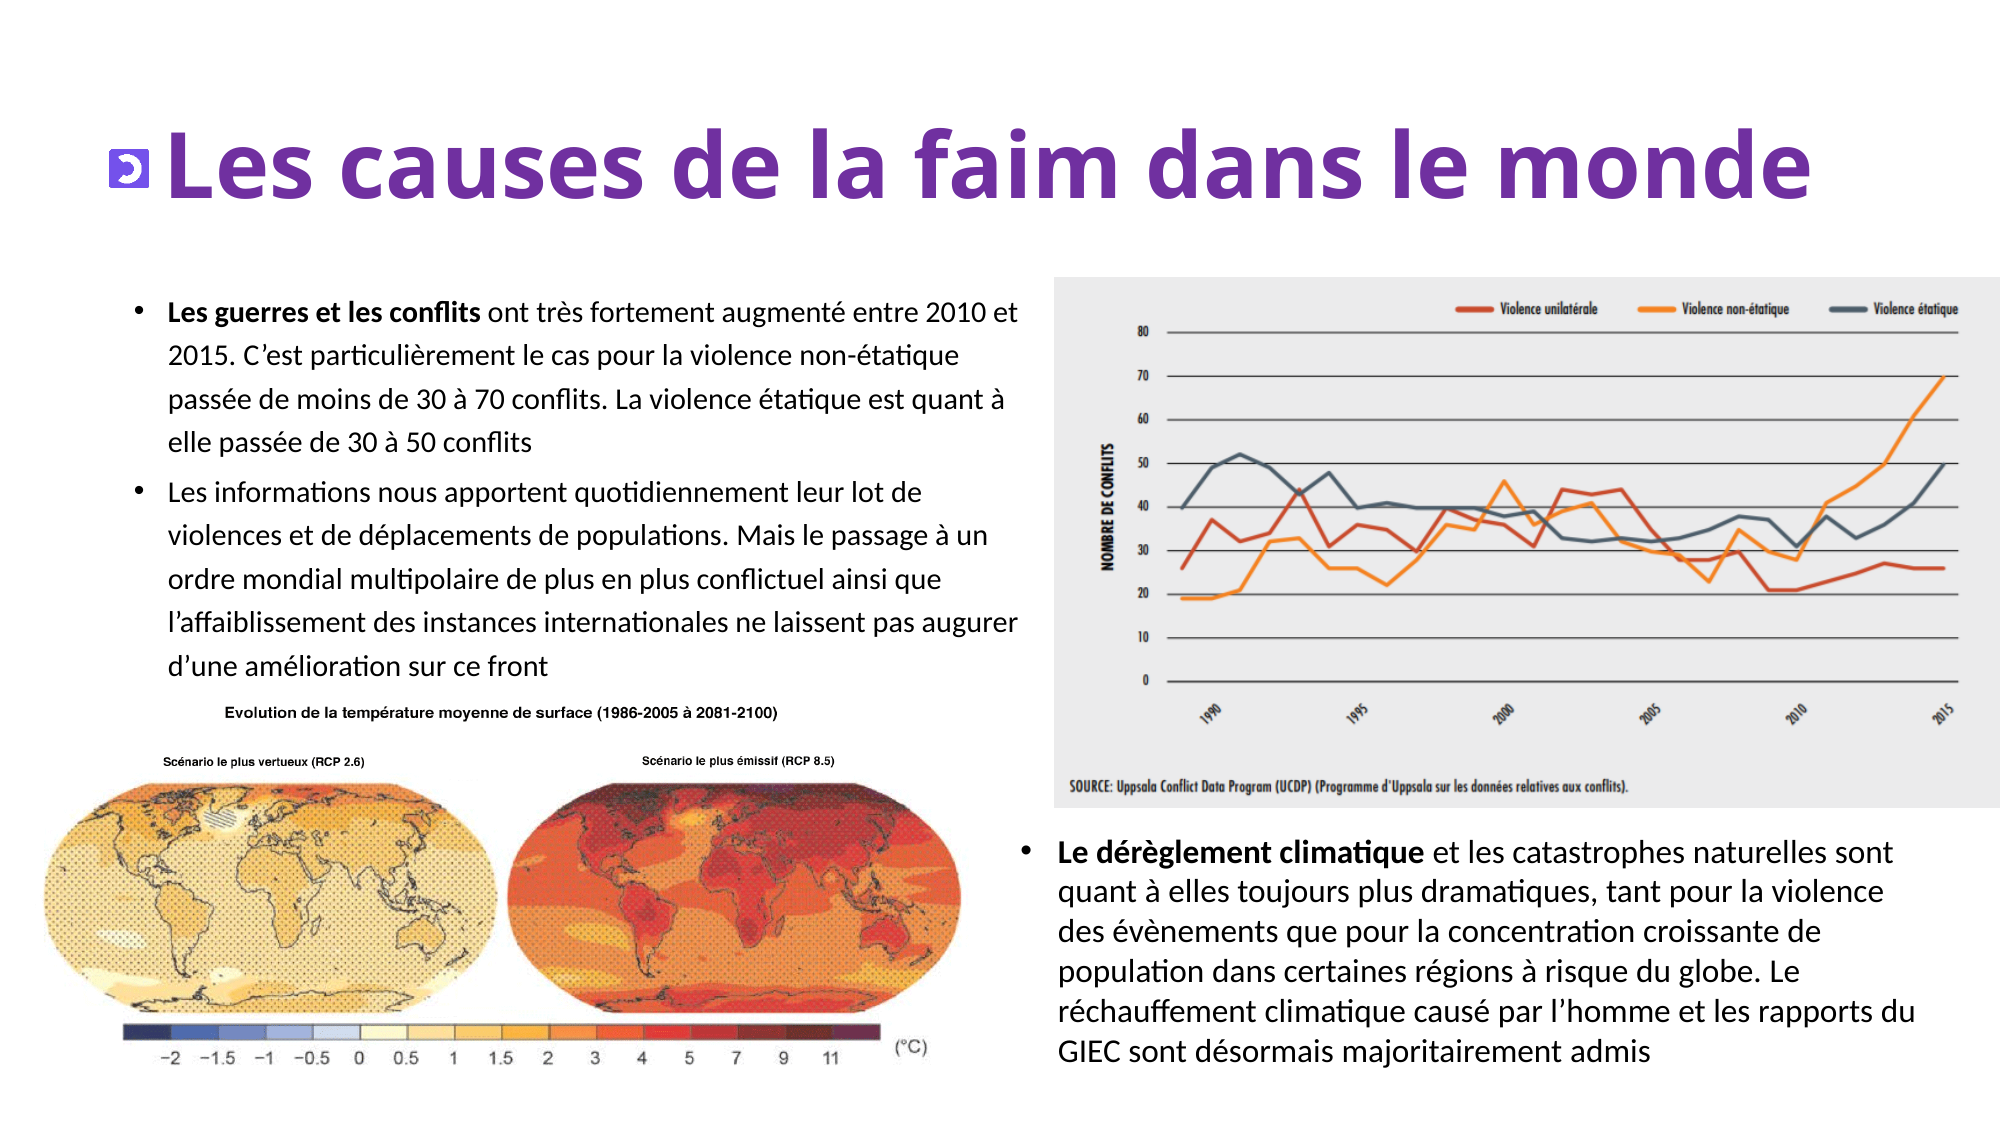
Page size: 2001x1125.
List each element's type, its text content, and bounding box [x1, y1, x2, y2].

list Les guerres et les conflits ont très fortement augmenté entre 2010 et 2015. C’est particulièrement le cas pour la violence non-étatique passée de moins de 30 à 70 conflits. La violence étatique est quant à elle passée de 30 à 50 conflits Les informations nous apportent quotidiennement leur lot de violences et de déplacements de populations. Mais le passage à un ordre mondial multipolaire de plus en plus conflictuel ainsi que l’affaiblissement des instances internationales ne laissent pas augurer d’une amélioration sur ce front [118, 277, 1041, 703]
picture [1054, 277, 2000, 808]
picture [26, 687, 969, 1082]
title Les causes de la faim dans le monde [148, 59, 1863, 278]
text_box Le dérèglement climatique et les catastrophes naturelles sont quant à elles toujours plus dramatiques, tant pour la violence des évènements que pour la concentration croissante de population dans certaines régions à risque du globe. Le réchauffement climatique causé par l’homme et les rapports du GIEC sont désormais majoritairement admis [1005, 822, 1939, 1052]
picture [109, 149, 149, 188]
